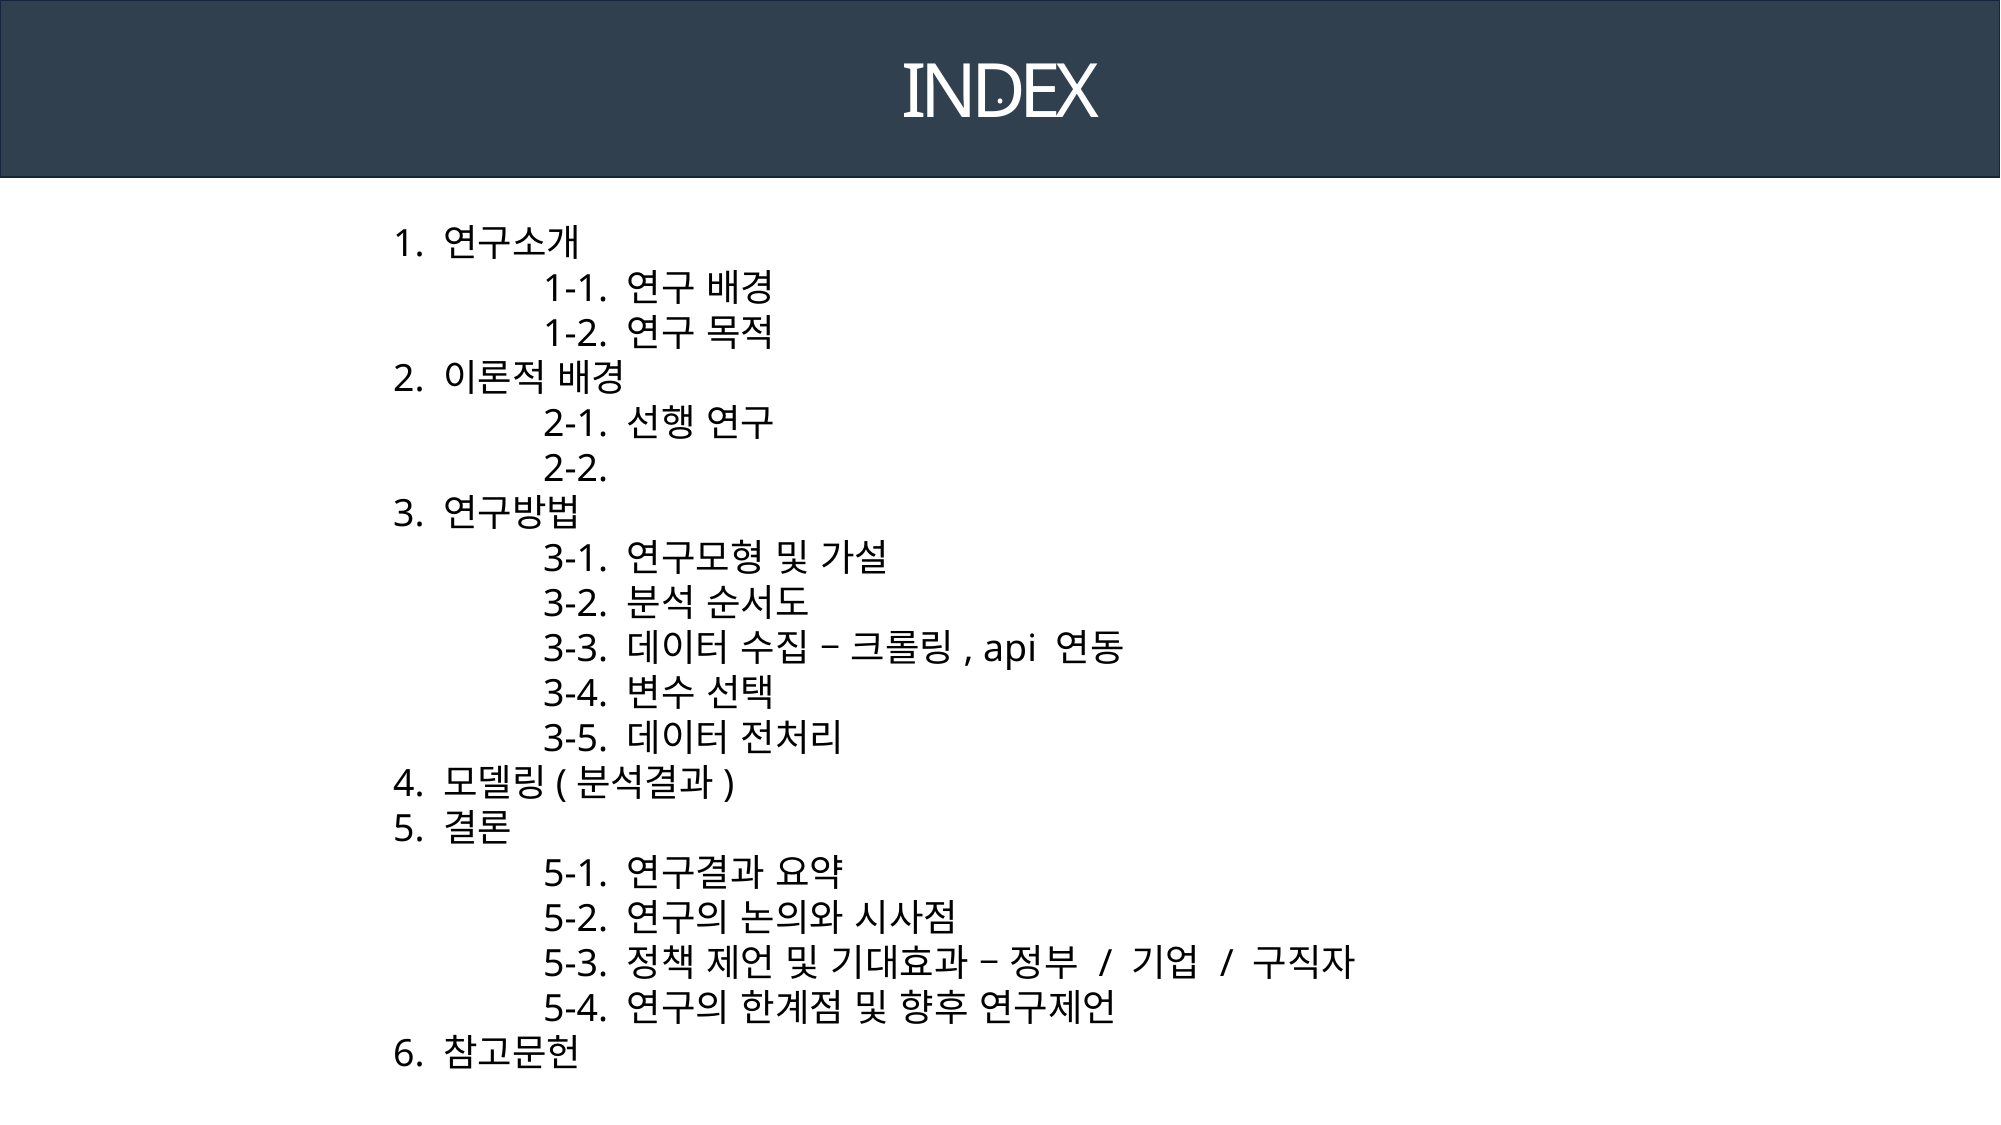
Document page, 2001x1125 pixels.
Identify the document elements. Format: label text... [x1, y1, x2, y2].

text_box 1. 연구소개 1-1. 연구 배경 1-2. 연구 목적 2. 이론적 배경 2-1. 선행 연구 2-2. 3. 연구방법 3-1. 연구모형 및 가설 3-2. 분석 순서도 3-3. 데이터 수집 – 크롤링, api 연동 3-4. 변수 선택 3-5. 데이터 전처리 4. 모델링(분석결과) 5. 결론 5-1. 연구결과 요약 5-2. 연구의 논의와 시사점 5-3. 정책 제언 및 기대효과 – 정부 / 기업 / 구직자 5-4. 연구의 한계점 및 향후 연구제언 6. 참고문헌 [378, 211, 1622, 1125]
text_box INDEX [886, 35, 1114, 140]
text_box . [0, 0, 2000, 178]
